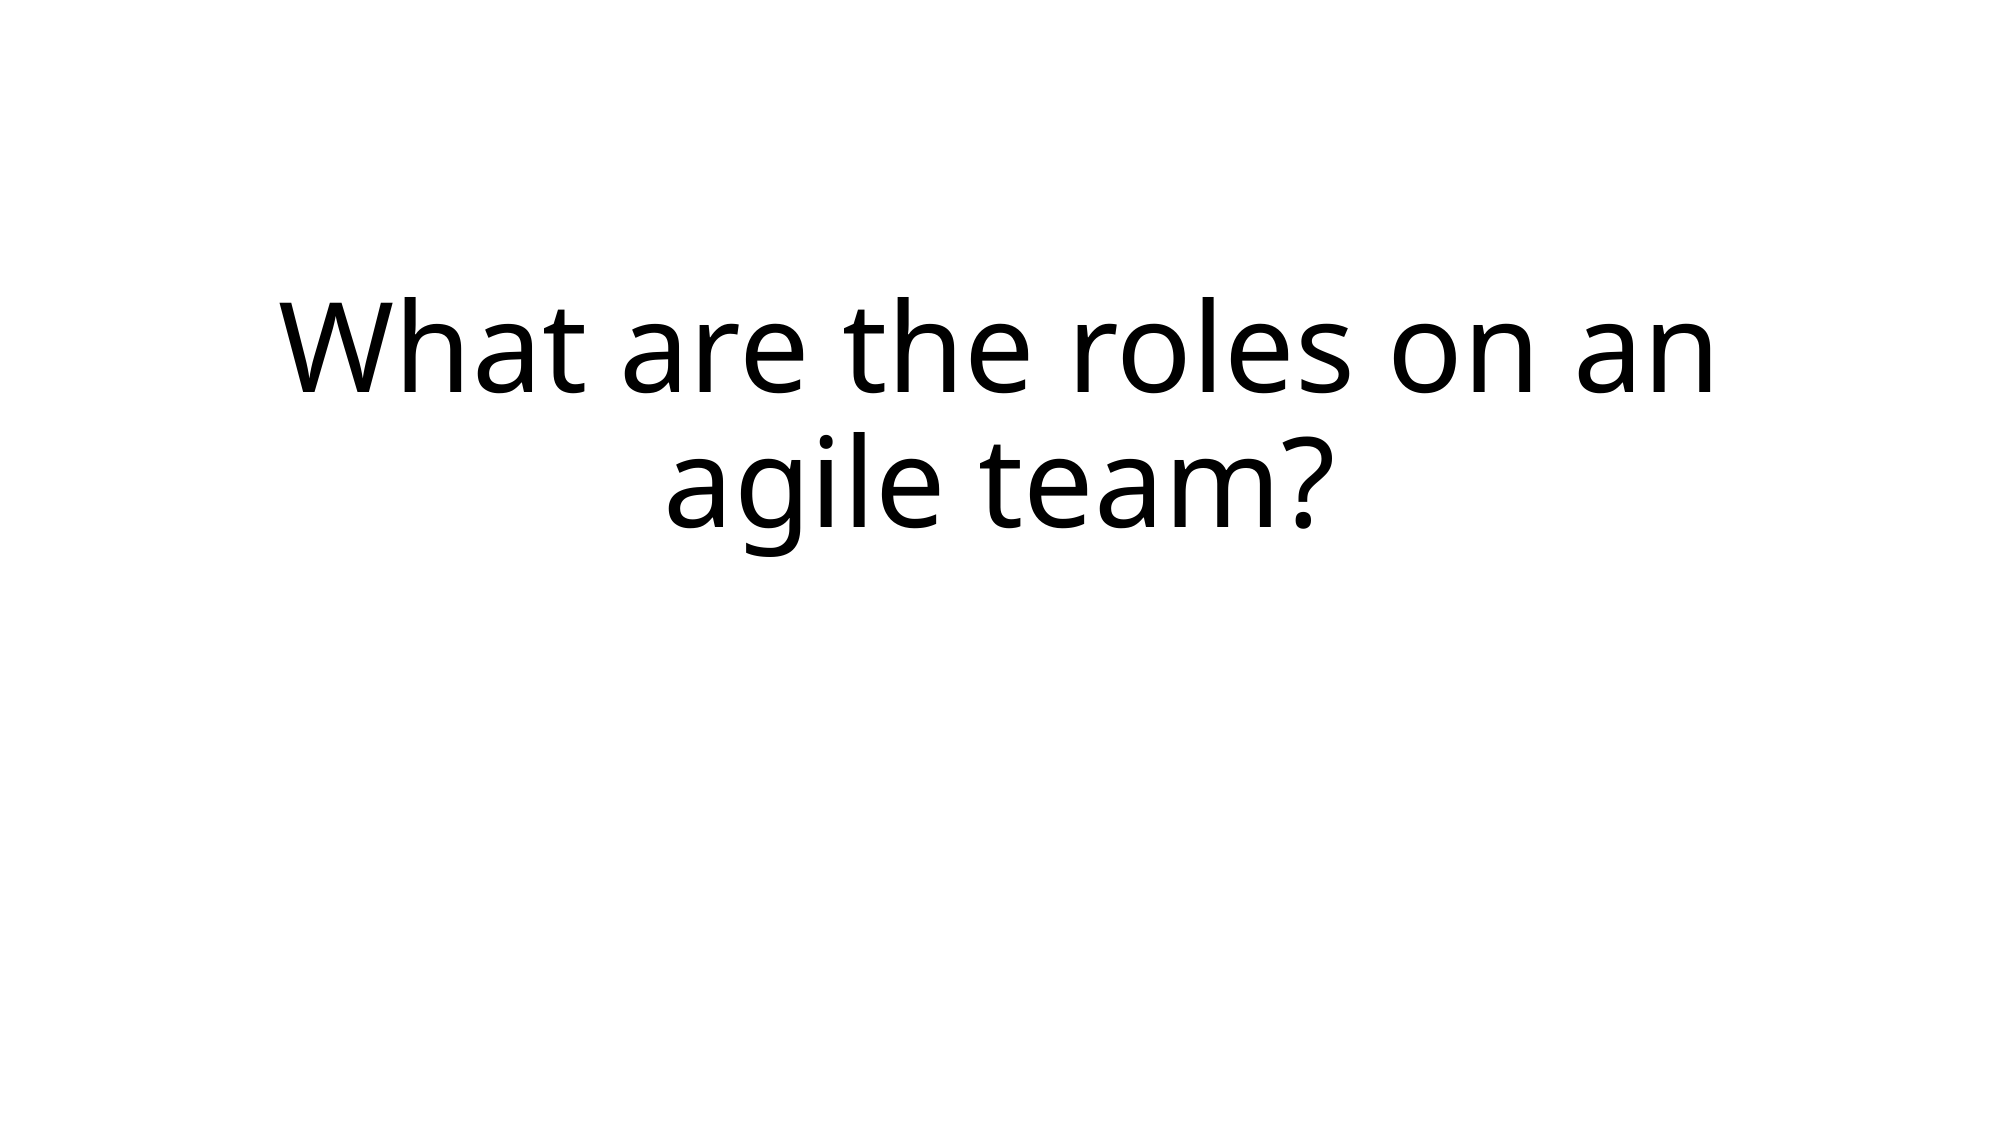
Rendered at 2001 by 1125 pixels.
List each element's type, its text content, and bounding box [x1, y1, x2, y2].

title What are the roles on an agile team? [249, 184, 1750, 563]
